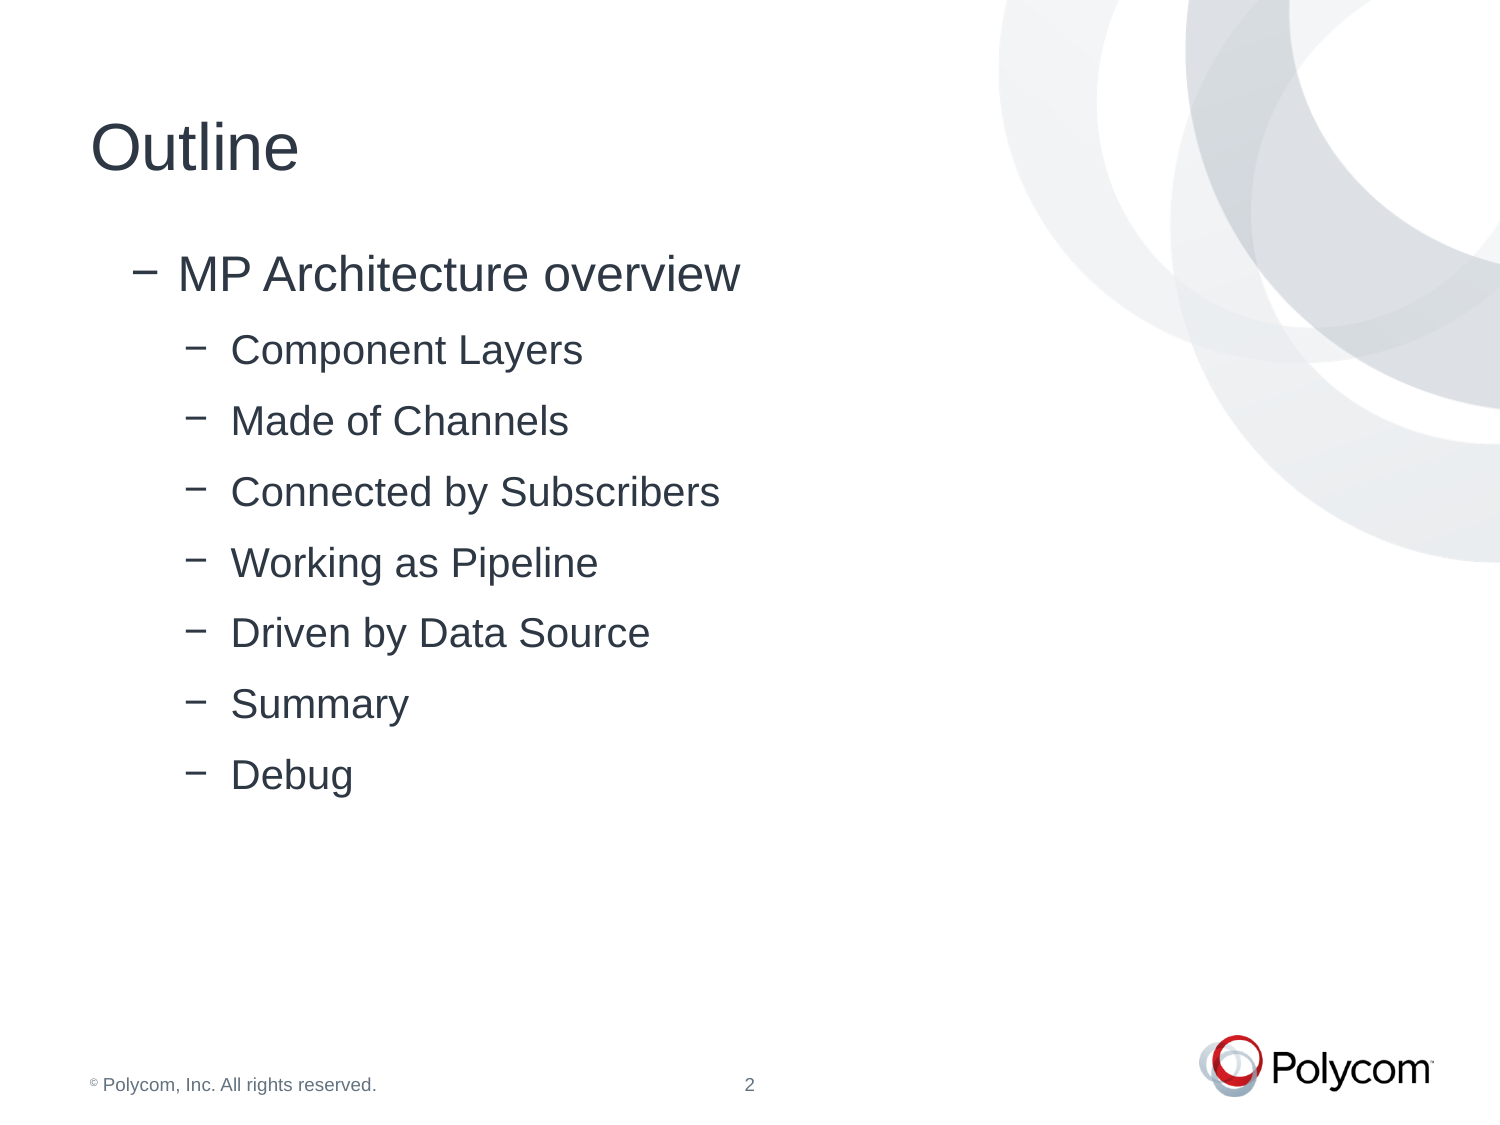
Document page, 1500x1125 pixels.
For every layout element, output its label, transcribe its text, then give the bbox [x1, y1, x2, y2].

title Outline [75, 87, 1425, 193]
picture [1199, 1035, 1434, 1097]
list MP Architecture overview Component Layers Made of Channels Connected by Subscribers Working as Pipeline Driven by Data Source Summary Debug [75, 234, 1425, 1025]
